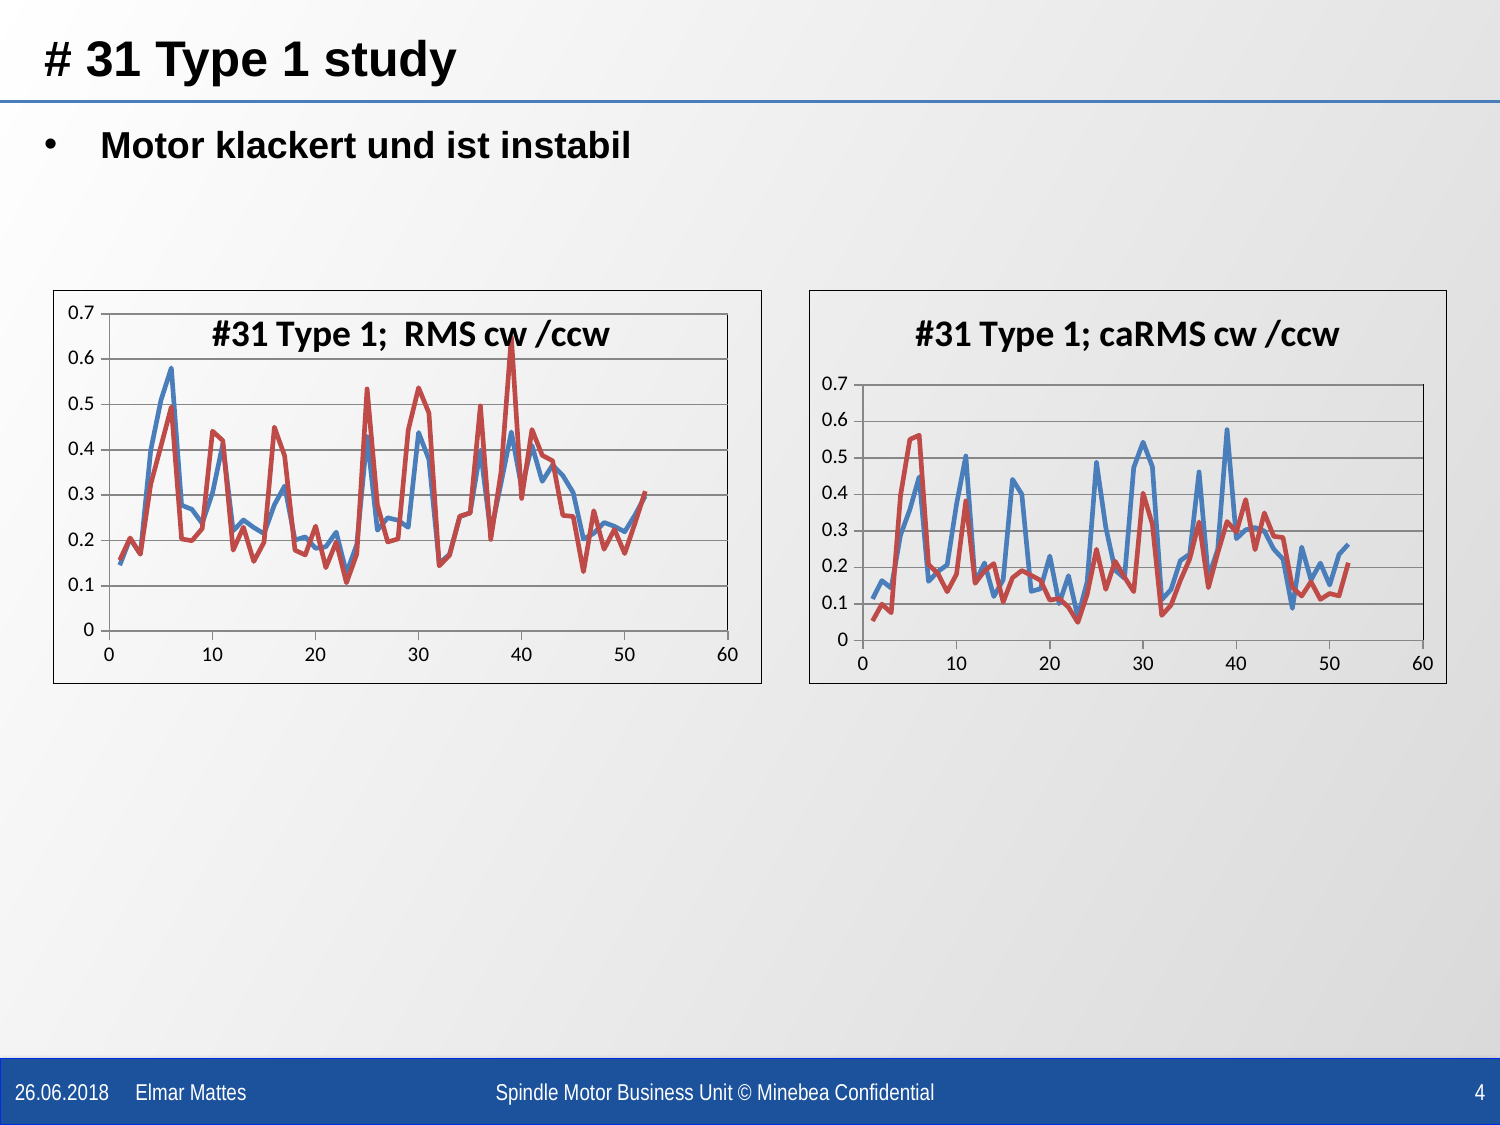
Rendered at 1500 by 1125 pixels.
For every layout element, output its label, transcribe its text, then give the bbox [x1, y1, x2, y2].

title # 31 Type 1 study [29, 19, 975, 100]
chart [808, 290, 1448, 684]
chart [52, 290, 763, 684]
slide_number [0, 1070, 350, 1114]
slide_number 4 [1074, 1070, 1500, 1114]
footer Spindle Motor Business Unit © Minebea Confidential [454, 1070, 976, 1114]
list Motor klackert und ist instabil [29, 113, 1471, 1047]
